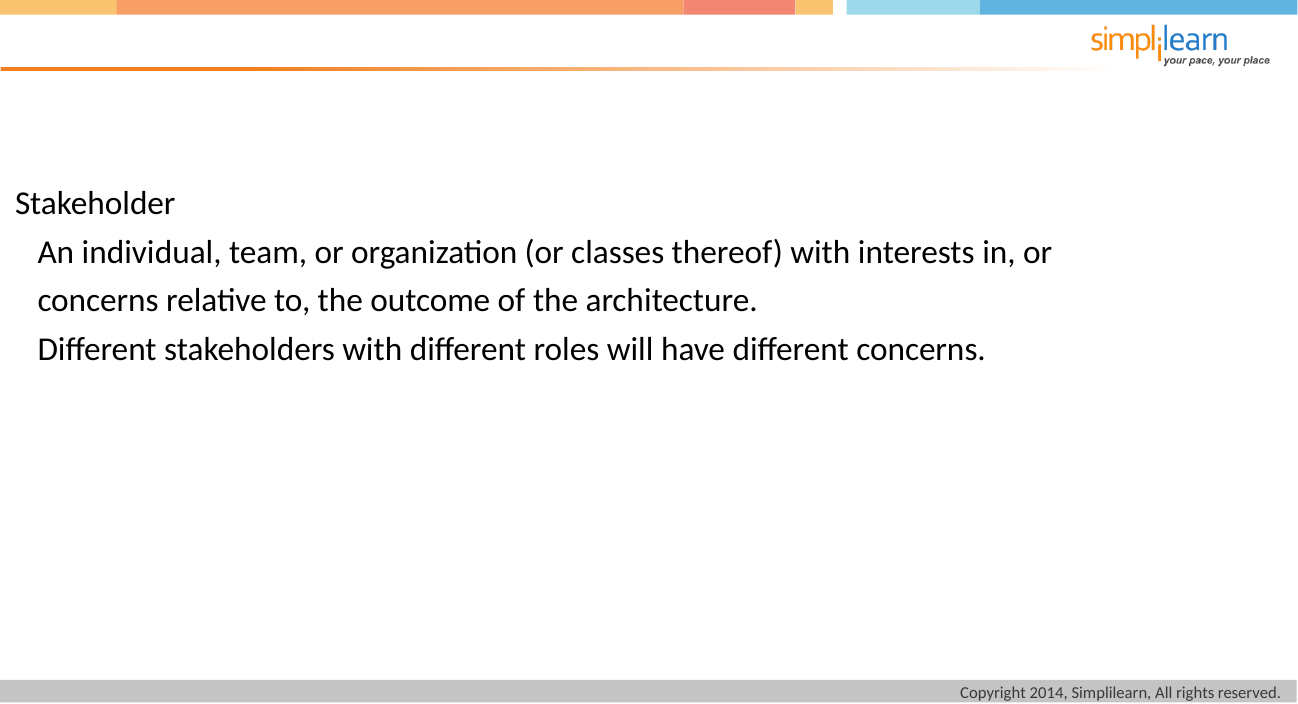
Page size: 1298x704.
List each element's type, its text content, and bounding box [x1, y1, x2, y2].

list Stakeholder An individual, team, or organization (or classes thereof) with interests in, or concerns relative to, the outcome of the architecture. Different stakeholders with different roles will have different concerns. [0, 69, 1168, 534]
picture [1089, 15, 1270, 71]
